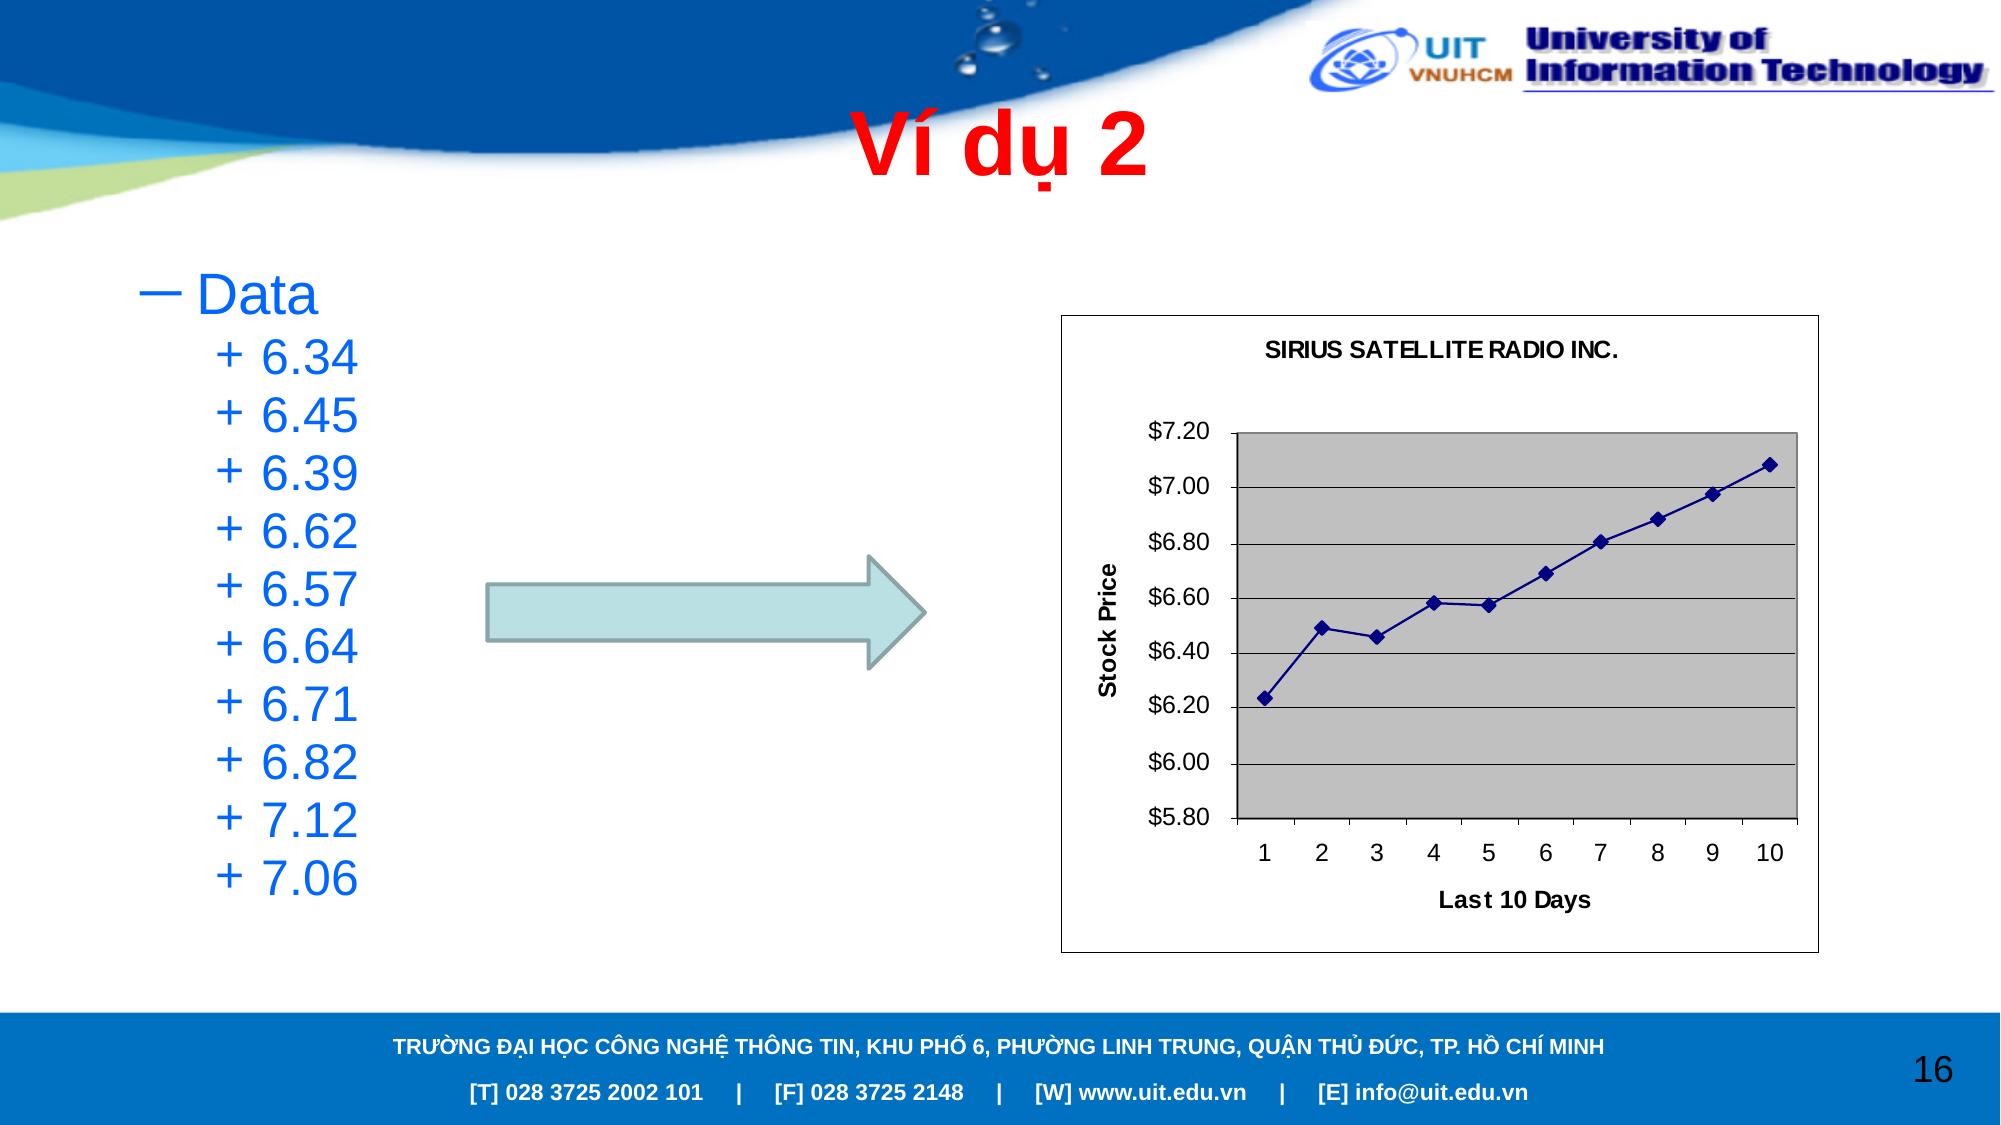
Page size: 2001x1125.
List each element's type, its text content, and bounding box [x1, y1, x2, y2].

title Ví dụ 2 [99, 45, 1900, 233]
list Data 6.34 6.45 6.39 6.62 6.57 6.64 6.71 6.82 7.12 7.06 [125, 262, 725, 1005]
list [1049, 303, 1832, 964]
text_box [485, 554, 928, 671]
picture [0, 0, 2001, 1125]
